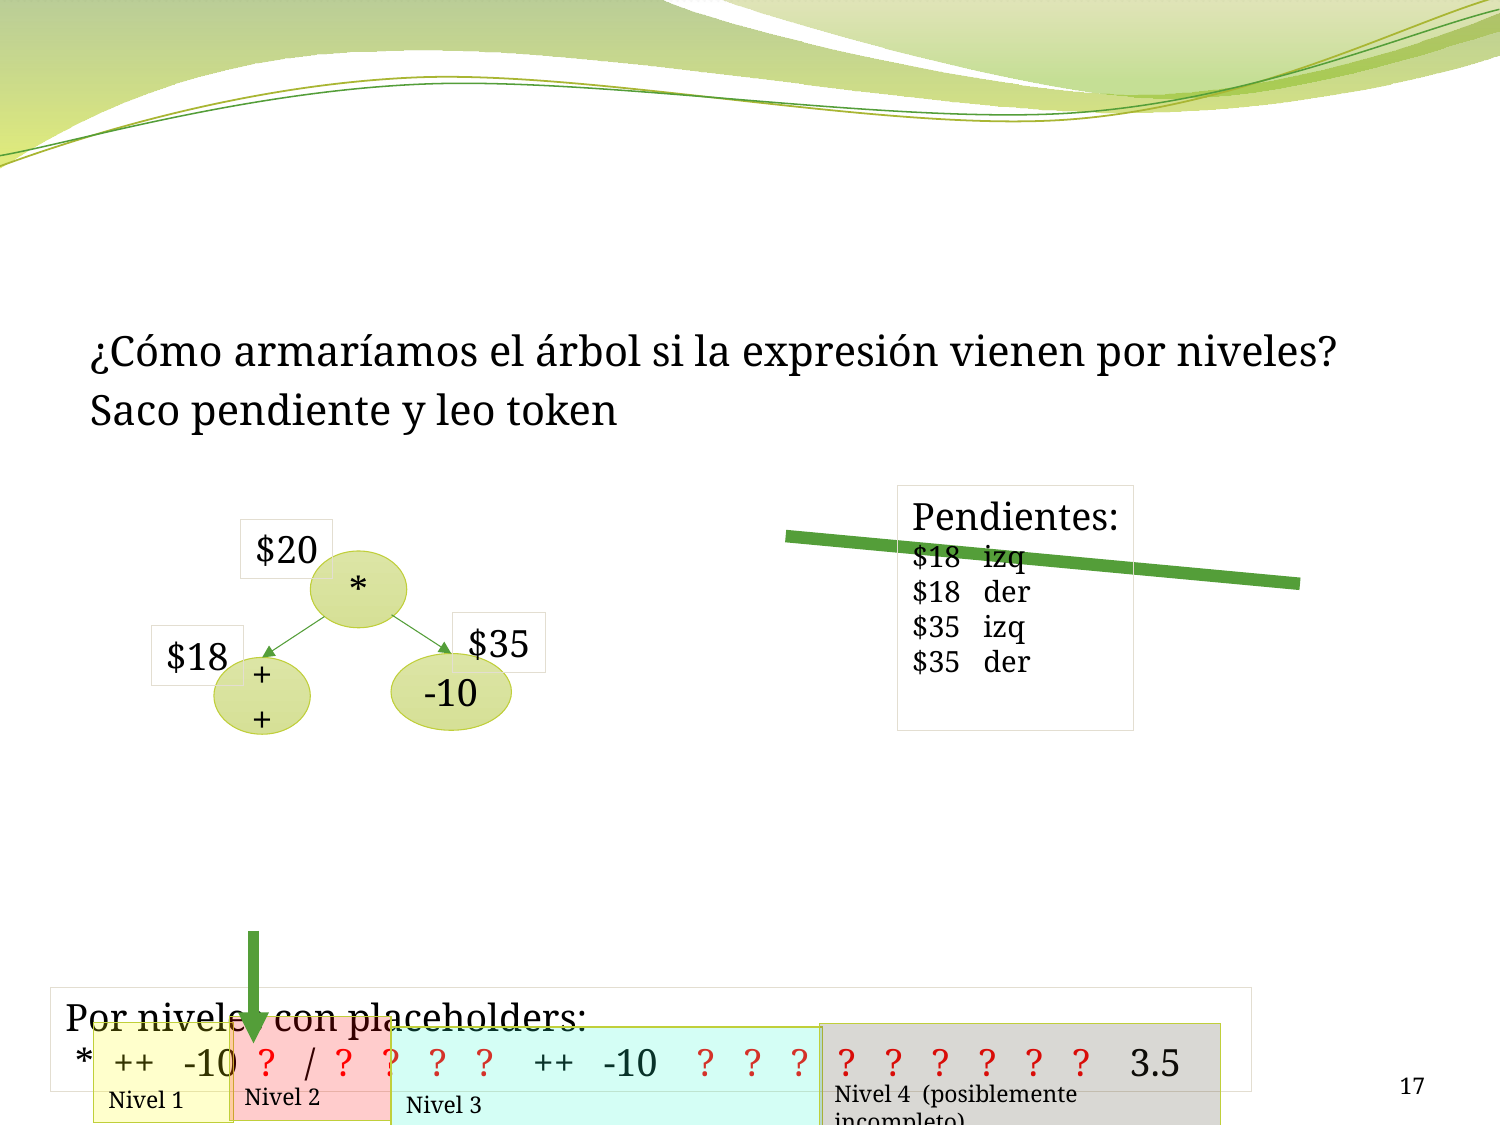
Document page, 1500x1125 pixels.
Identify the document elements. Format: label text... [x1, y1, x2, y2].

text_box Por niveles con placeholders: * ++ -10 ? / ? ? ? ? ++ -10 ? ? ? ? ? ? ? ? ? 3.5 [259, 987, 1252, 1092]
text_box Pendientes: $18 izq $18 der $35 izq $35 der [897, 485, 1134, 536]
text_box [261, 616, 325, 658]
slide_number 17 [1299, 1042, 1425, 1103]
text_box $35 [452, 612, 546, 673]
text_box Nivel 2 [229, 1016, 392, 1121]
text_box Nivel 1 [93, 1022, 234, 1123]
list ¿Cómo armaríamos el árbol si la expresión vienen por niveles? Saco pendiente y leo token [75, 317, 1425, 1038]
text_box -10 [390, 654, 513, 731]
text_box Nivel 3 [390, 1026, 819, 1125]
text_box Nivel 4 (posiblemente incompleto) [819, 1023, 1221, 1125]
text_box Por niveles con placeholders: * ++ -10 ? / ? ? ? ? ++ -10 ? ? ? ? ? ? ? ? ? 3.5 [50, 987, 248, 1092]
text_box * [309, 550, 408, 629]
text_box ++ [213, 656, 311, 735]
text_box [391, 614, 452, 654]
text_box $18 [151, 625, 244, 686]
text_box Pendientes: $18 izq $18 der $35 izq $35 der [897, 584, 1134, 731]
text_box $20 [240, 519, 333, 579]
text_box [785, 536, 1301, 584]
